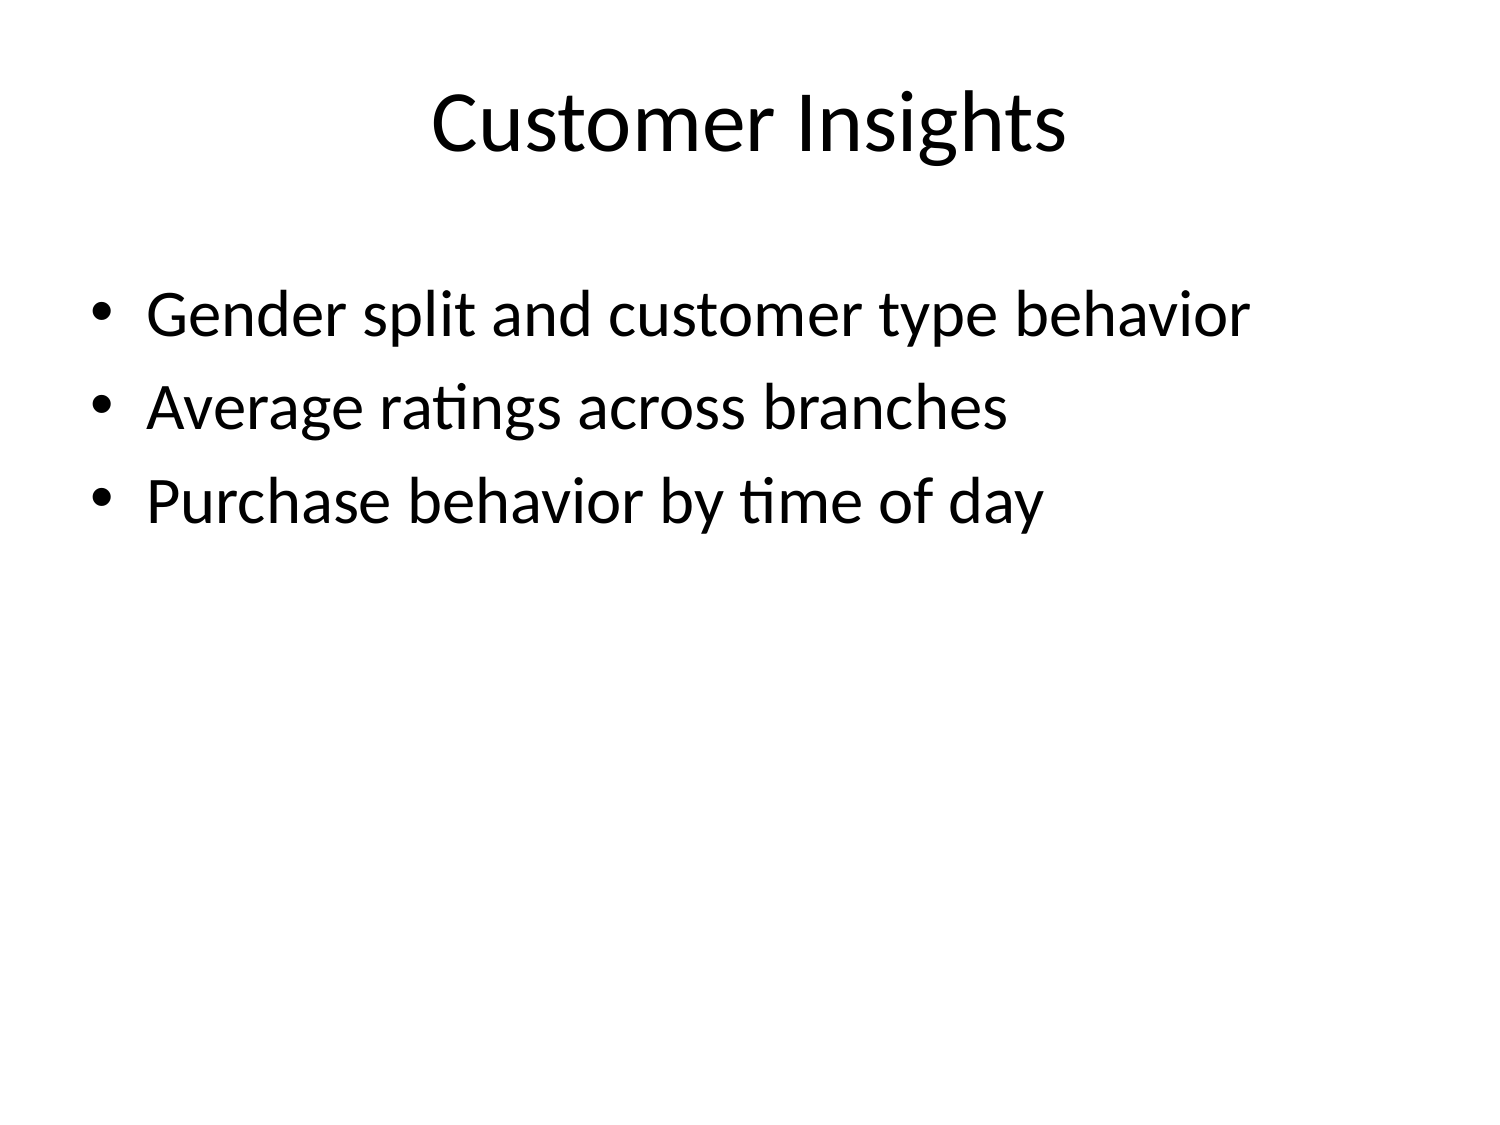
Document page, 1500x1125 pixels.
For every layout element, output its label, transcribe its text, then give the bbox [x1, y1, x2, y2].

title Customer Insights [75, 75, 1425, 262]
list Gender split and customer type behavior Average ratings across branches Purchase behavior by time of day [75, 262, 1425, 1005]
